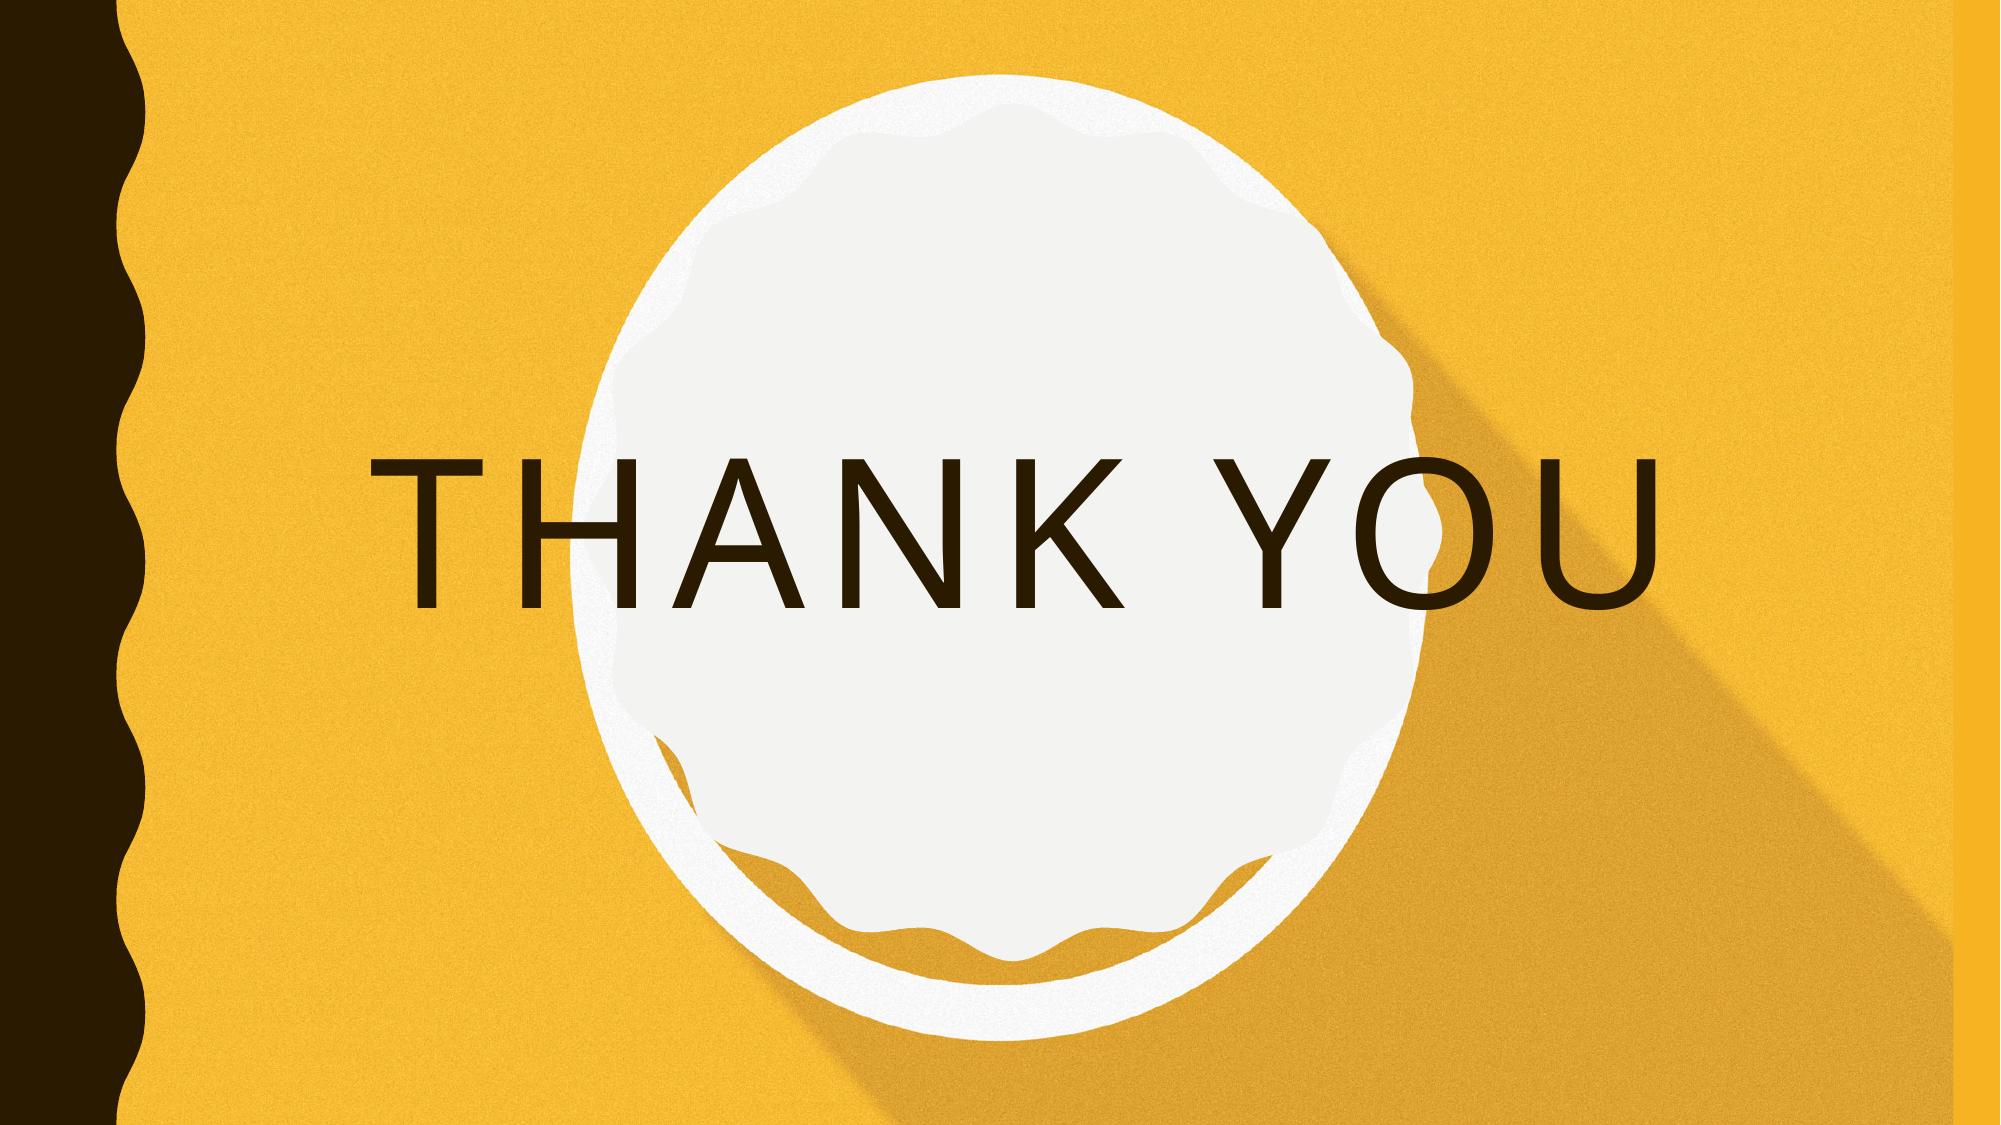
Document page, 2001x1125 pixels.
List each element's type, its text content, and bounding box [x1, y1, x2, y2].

title Thank You [176, 180, 1870, 902]
